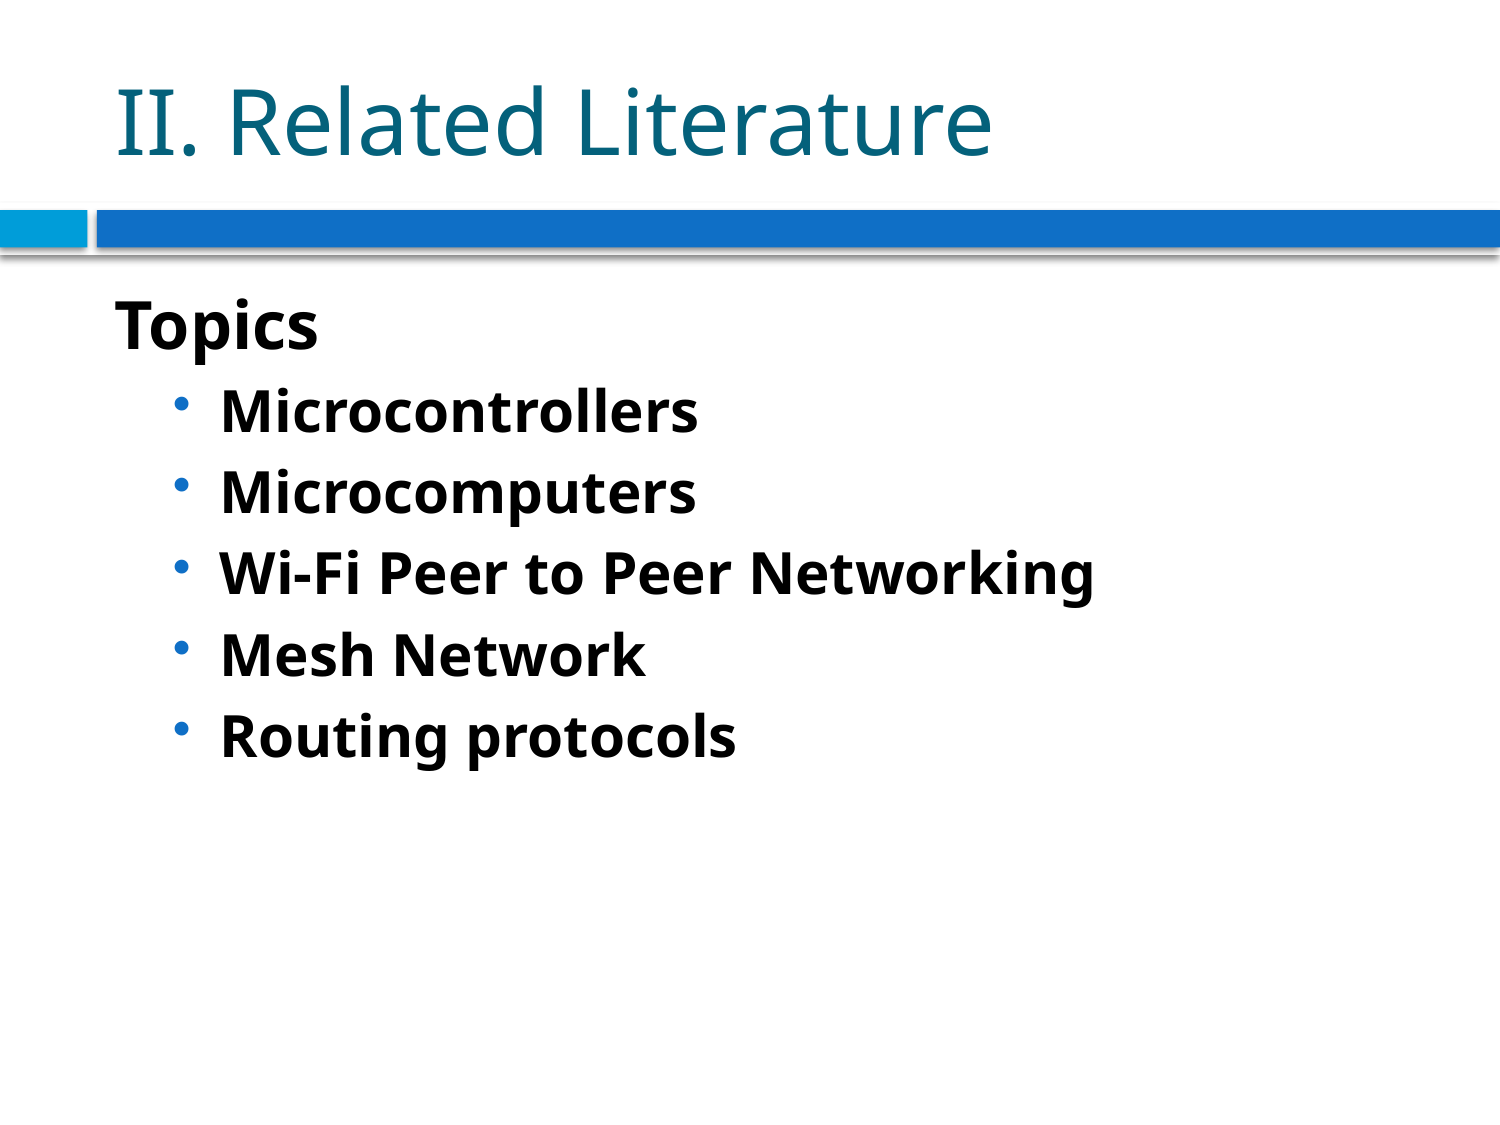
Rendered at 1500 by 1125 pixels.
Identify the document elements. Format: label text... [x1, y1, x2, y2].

list Topics Microcontrollers Microcomputers Wi-Fi Peer to Peer Networking Mesh Network Routing protocols [99, 275, 1438, 1013]
title II. Related Literature [100, 37, 1438, 200]
